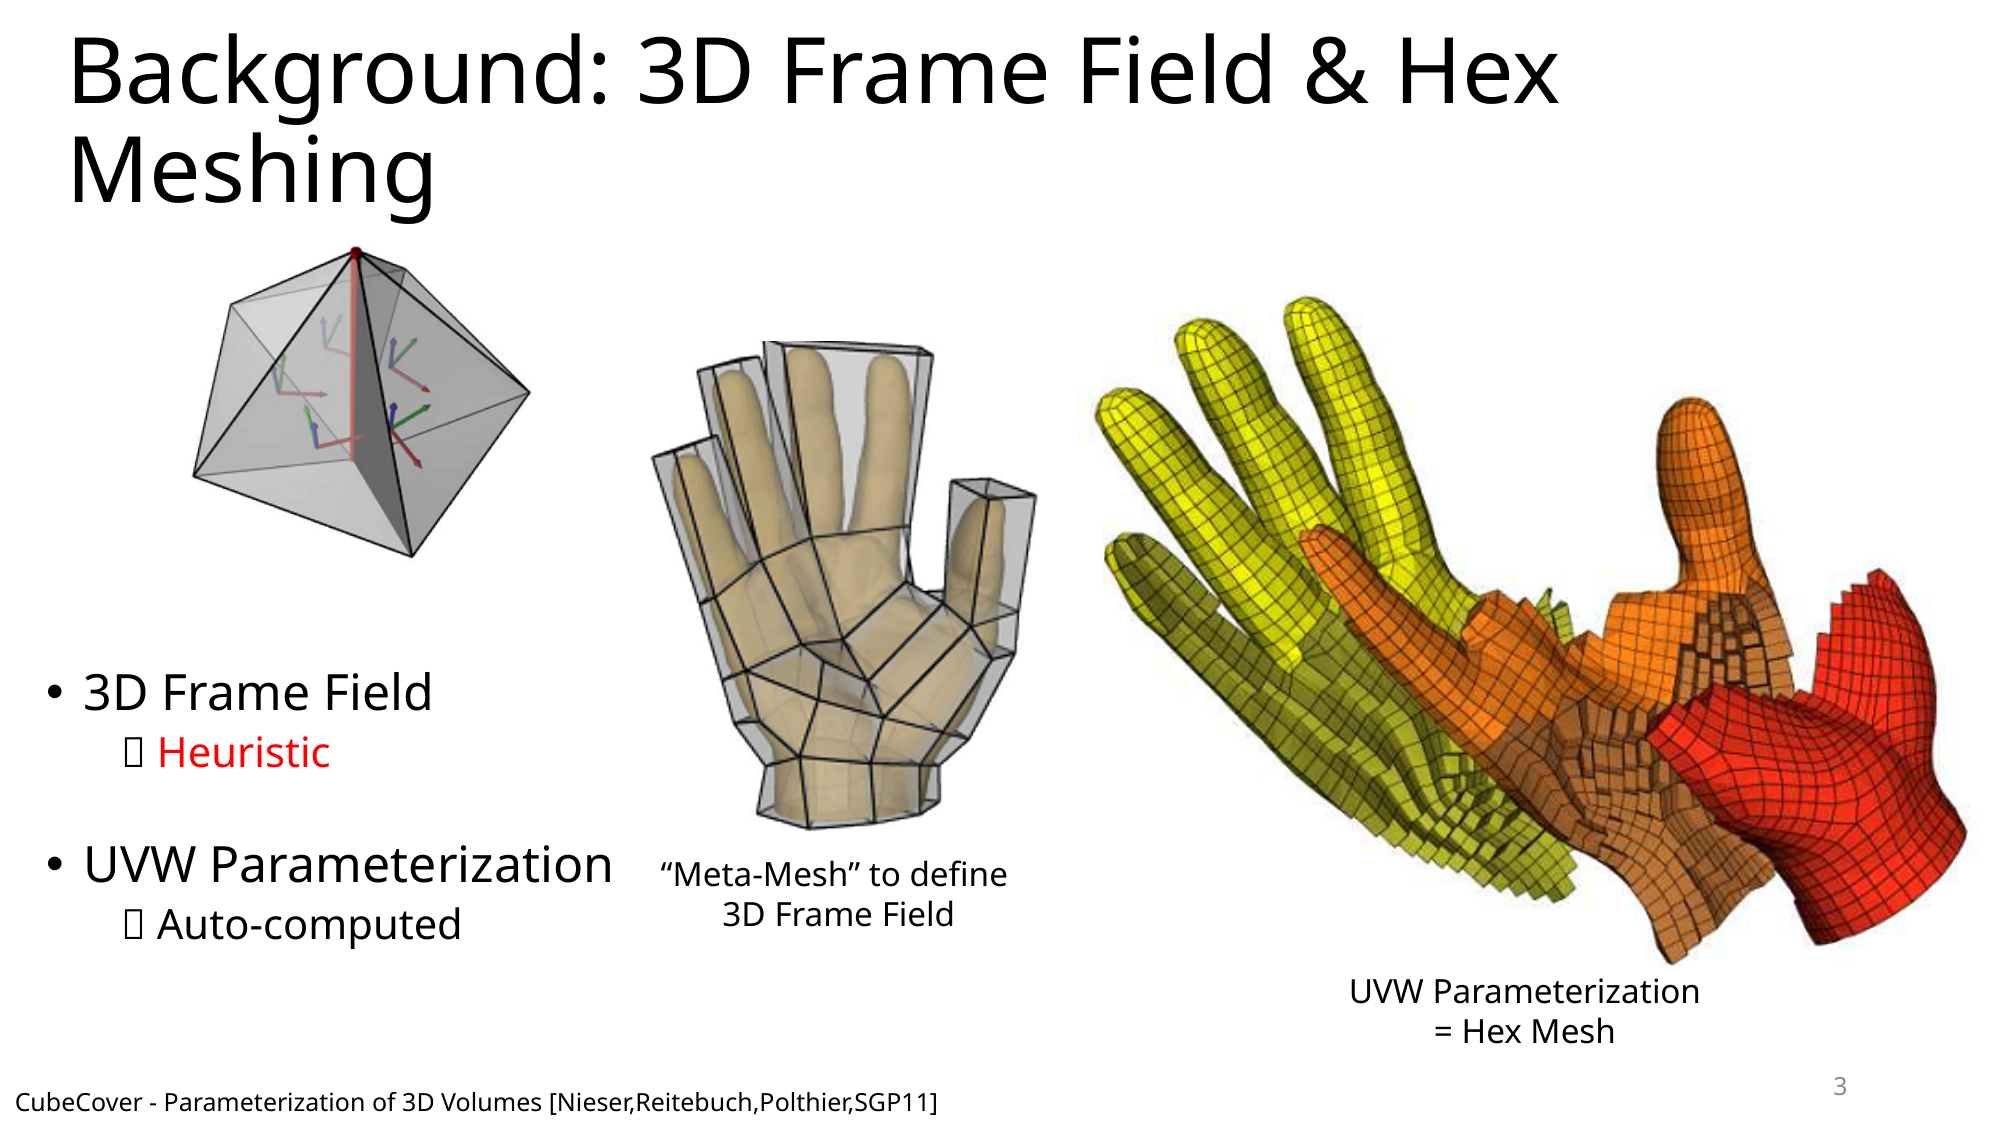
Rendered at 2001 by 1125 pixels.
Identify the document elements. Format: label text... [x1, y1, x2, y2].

picture [635, 341, 1043, 834]
text_box 3D Frame Field  Heuristic UVW Parameterization  Auto-computed [31, 659, 761, 1031]
slide_number 3 [1720, 1057, 1863, 1118]
picture [173, 231, 544, 571]
text_box “Meta-Mesh” to define 3D Frame Field [761, 845, 1032, 941]
text_box UVW Parameterization = Hex Mesh [1333, 968, 1717, 1058]
picture [1068, 290, 1983, 968]
text_box CubeCover - Parameterization of 3D Volumes [Nieser,Reitebuch,Polthier,SGP11] [0, 1079, 1000, 1125]
title Background: 3D Frame Field & Hex Meshing [51, 14, 1949, 232]
